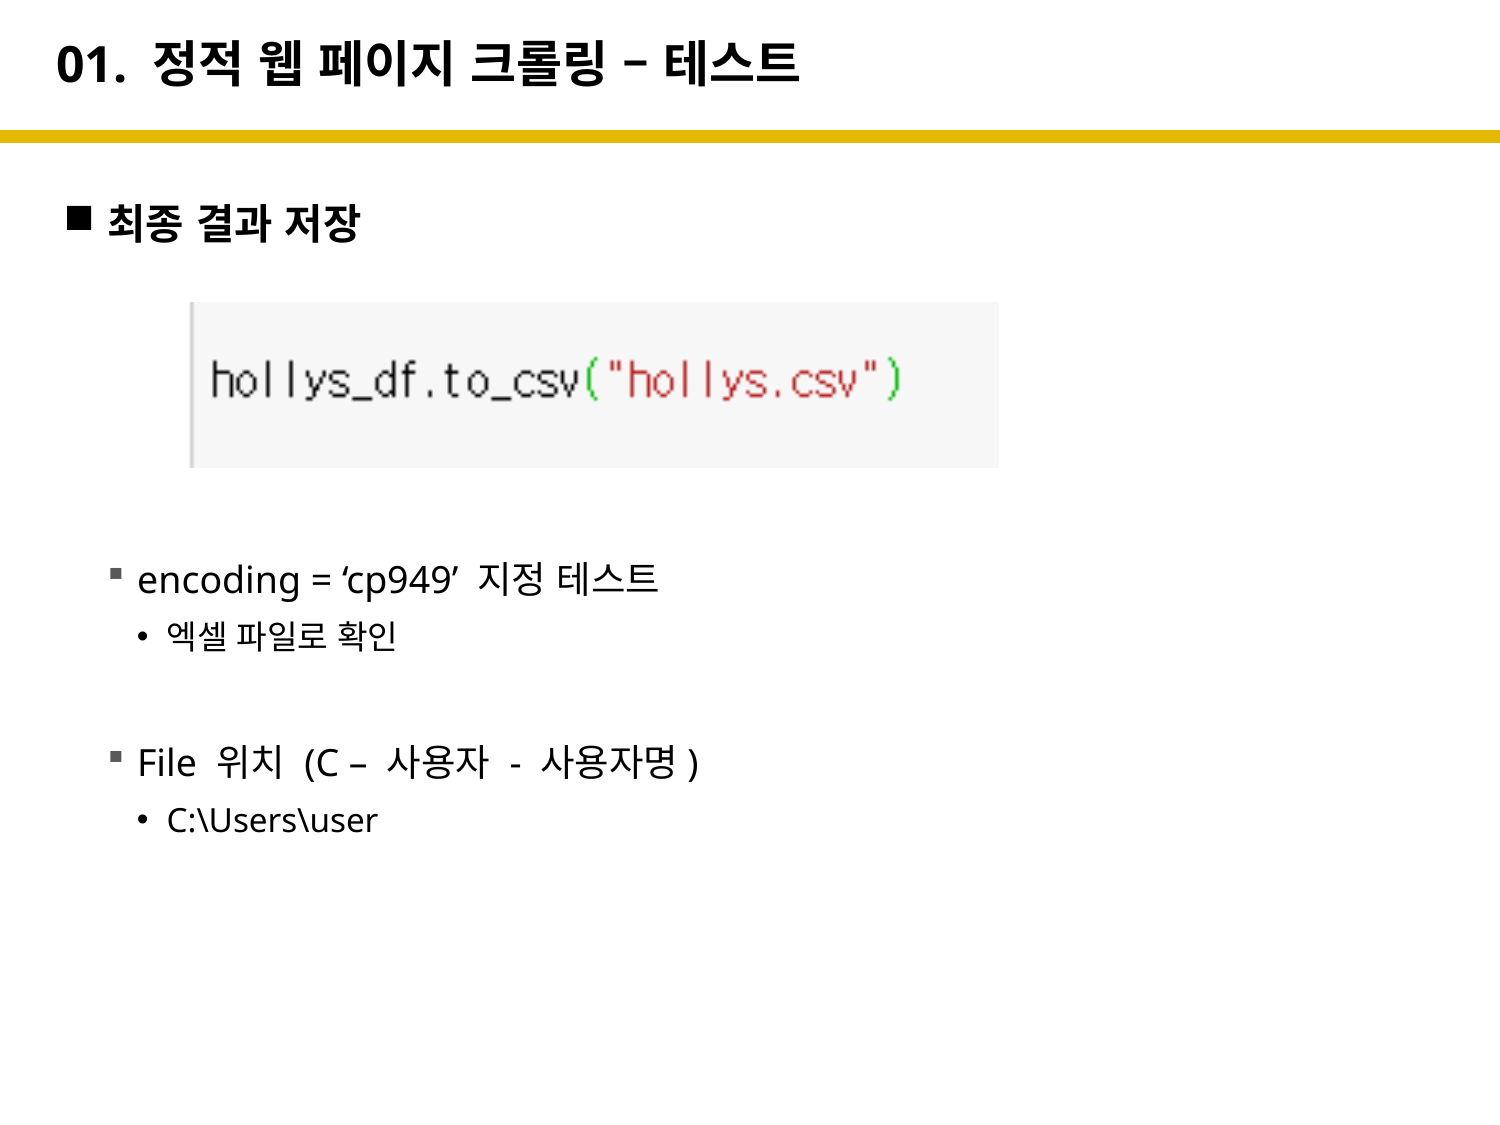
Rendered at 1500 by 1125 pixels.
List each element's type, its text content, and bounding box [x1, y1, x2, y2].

picture [135, 302, 1000, 469]
title 01. 정적 웹 페이지 크롤링 – 테스트 [41, 17, 1282, 108]
list 최종 결과 저장 encoding = ‘cp949’ 지정 테스트 엑셀 파일로 확인 File 위치 (C – 사용자 - 사용자명) C:\Users\user [48, 165, 1467, 1064]
